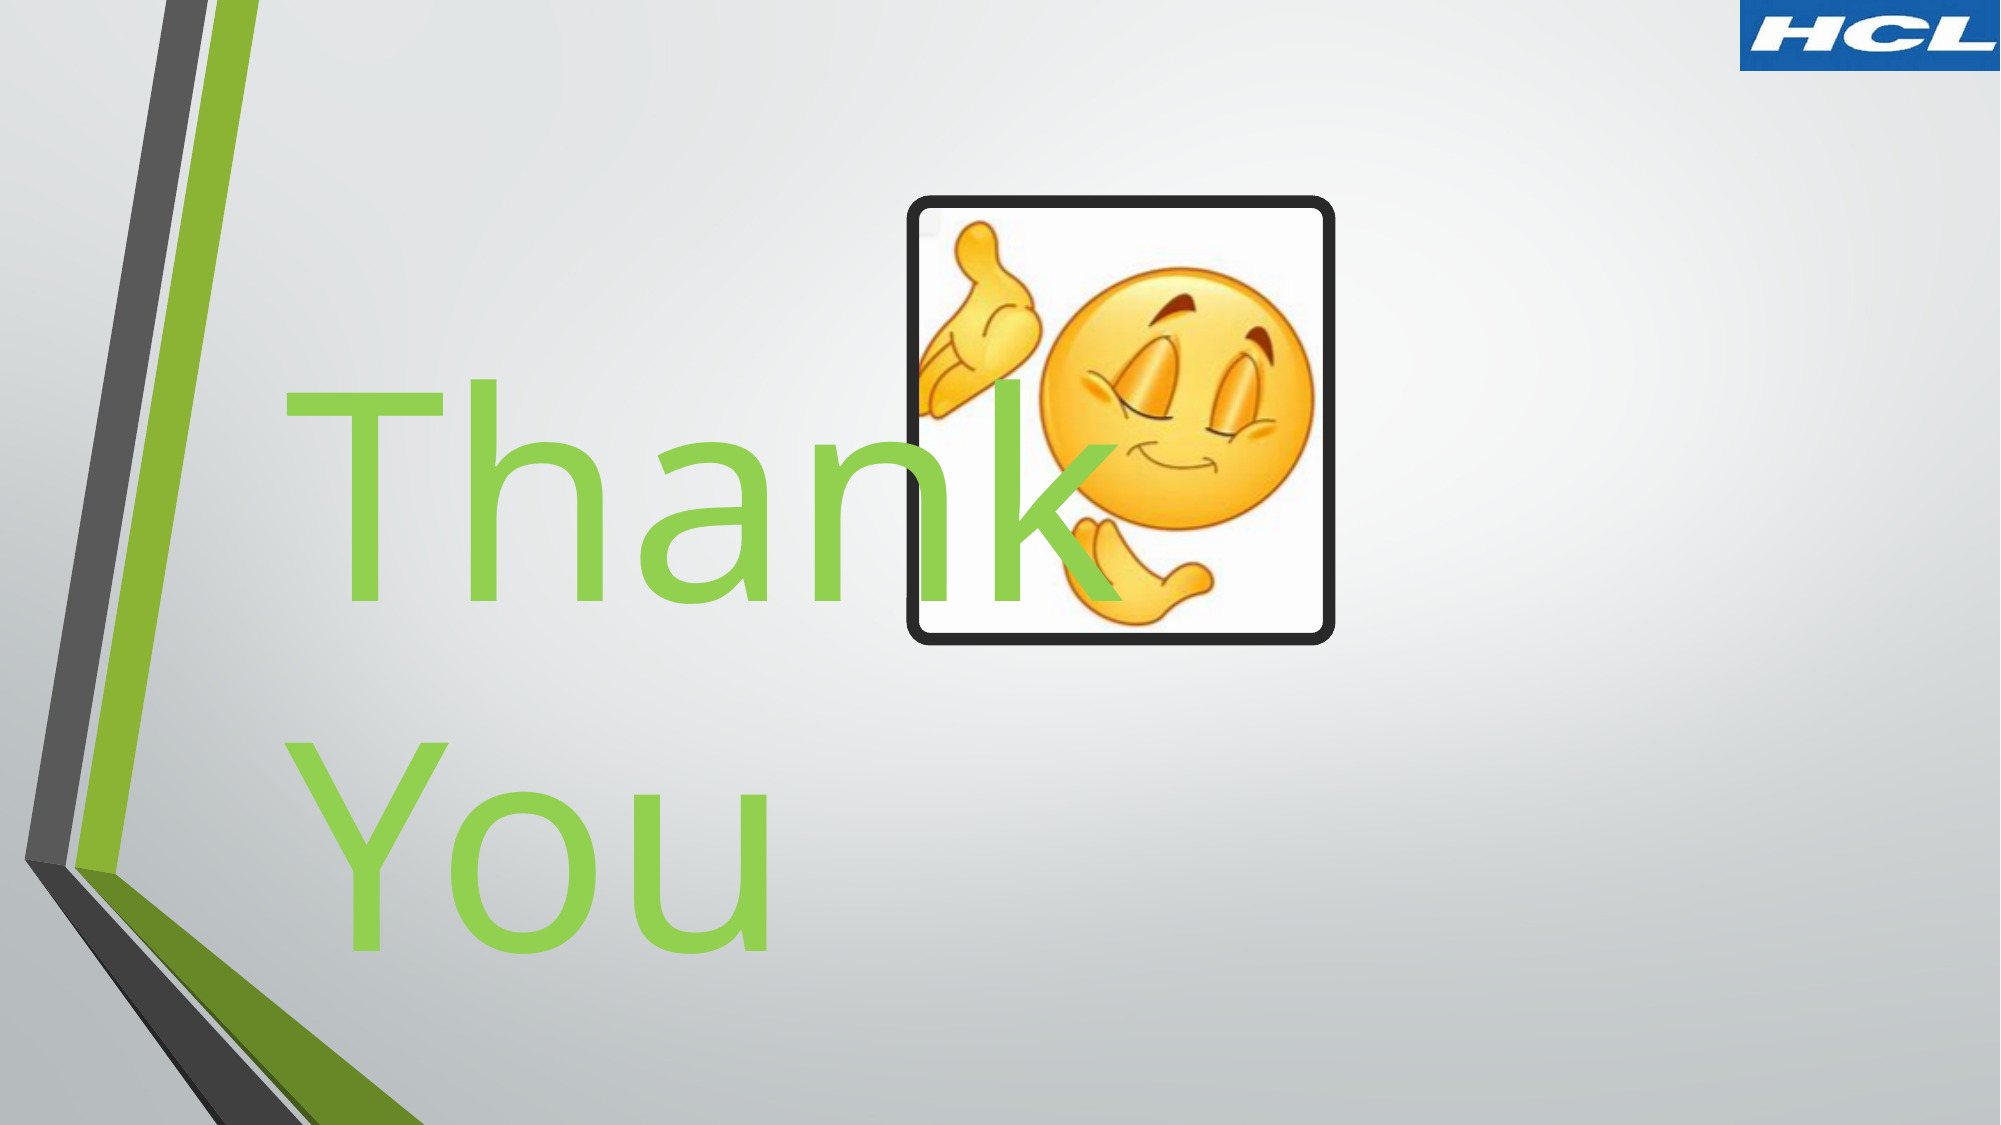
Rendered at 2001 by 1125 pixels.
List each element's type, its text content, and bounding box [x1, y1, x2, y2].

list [912, 201, 1330, 640]
text_box Thank You [269, 302, 1911, 1018]
picture [1740, 0, 2000, 72]
